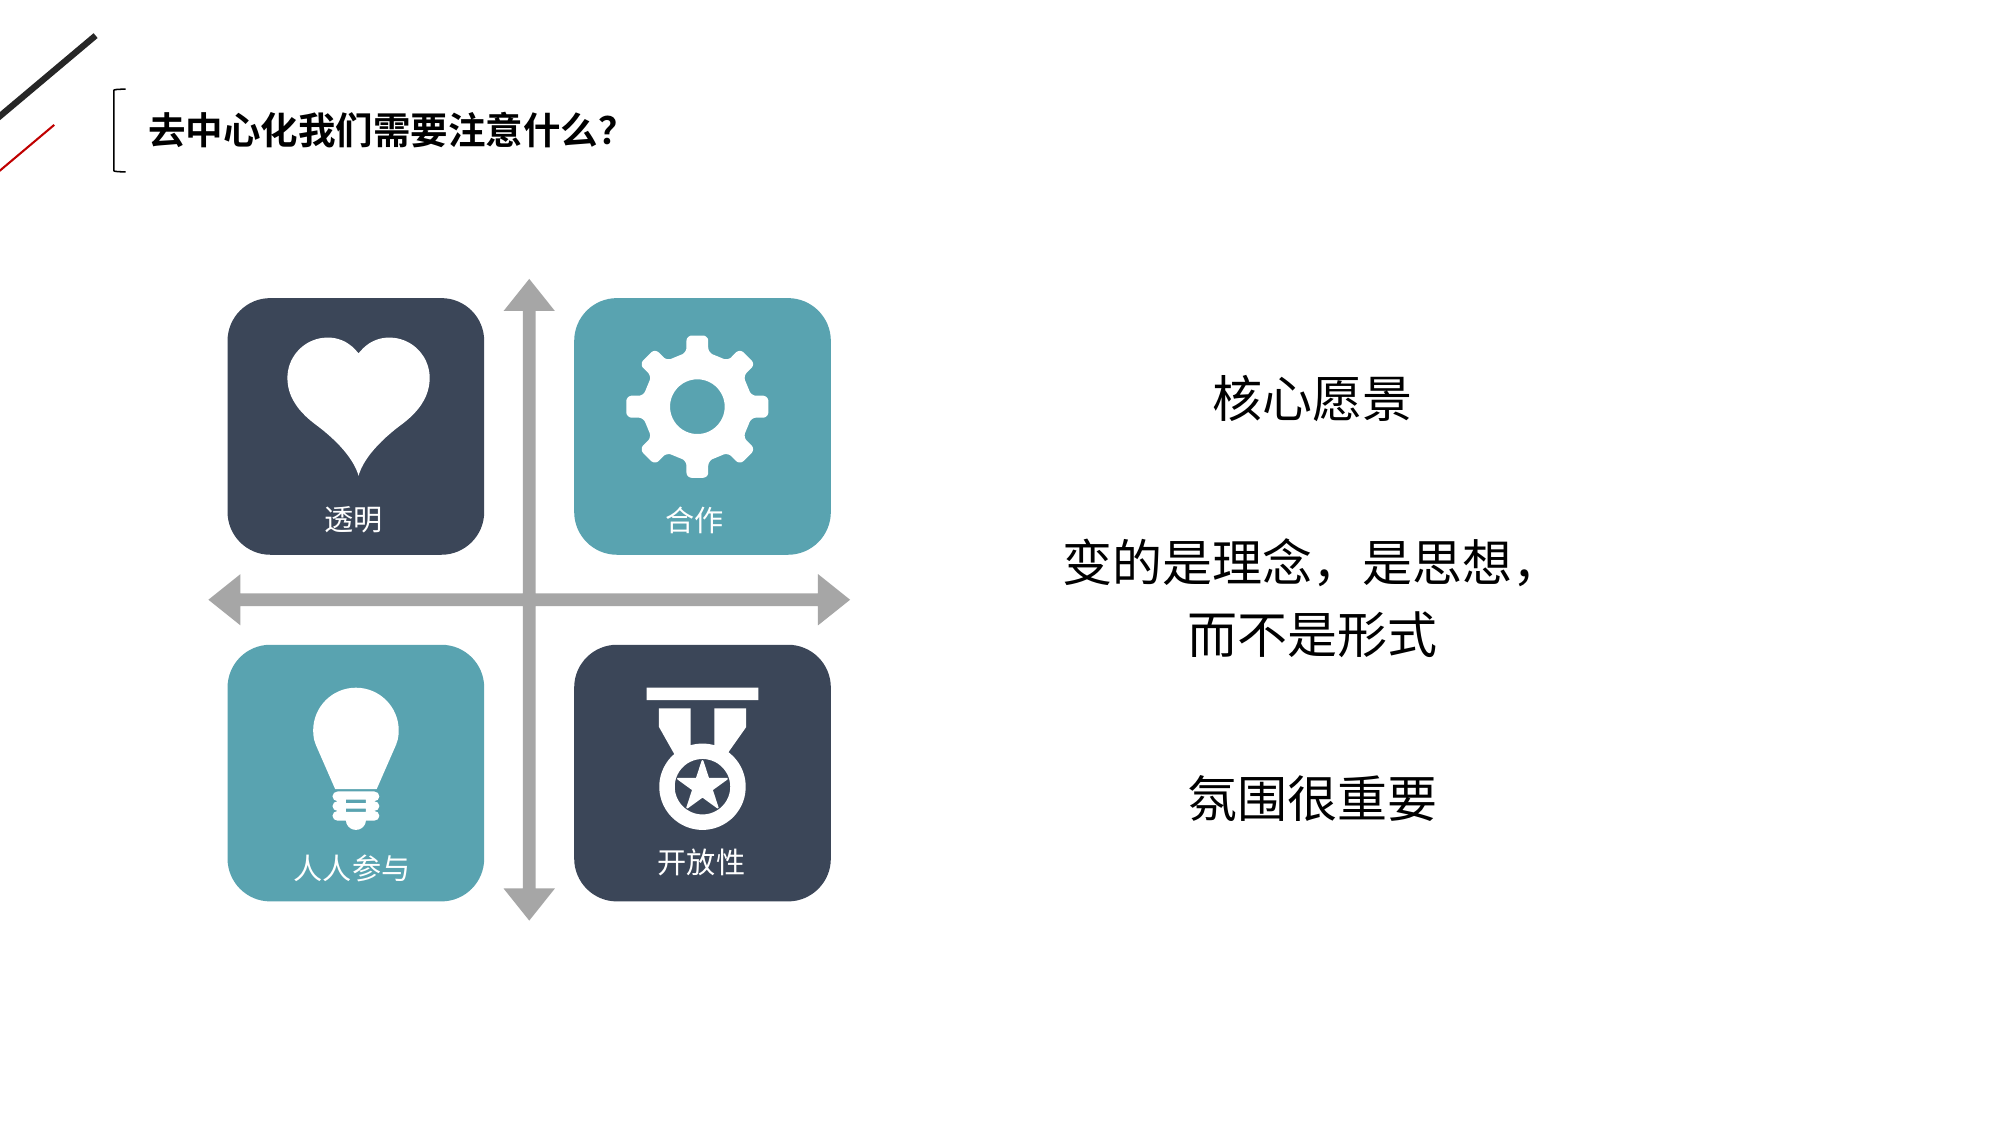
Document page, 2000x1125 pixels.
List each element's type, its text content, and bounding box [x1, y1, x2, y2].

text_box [0, 124, 55, 179]
text_box 核心愿景 变的是理念，是思想，而不是形式 氛围很重要 [1023, 346, 1603, 837]
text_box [208, 278, 851, 921]
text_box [0, 35, 96, 144]
text_box 去中心化我们需要注意什么？ [133, 100, 651, 160]
text_box [113, 88, 126, 173]
